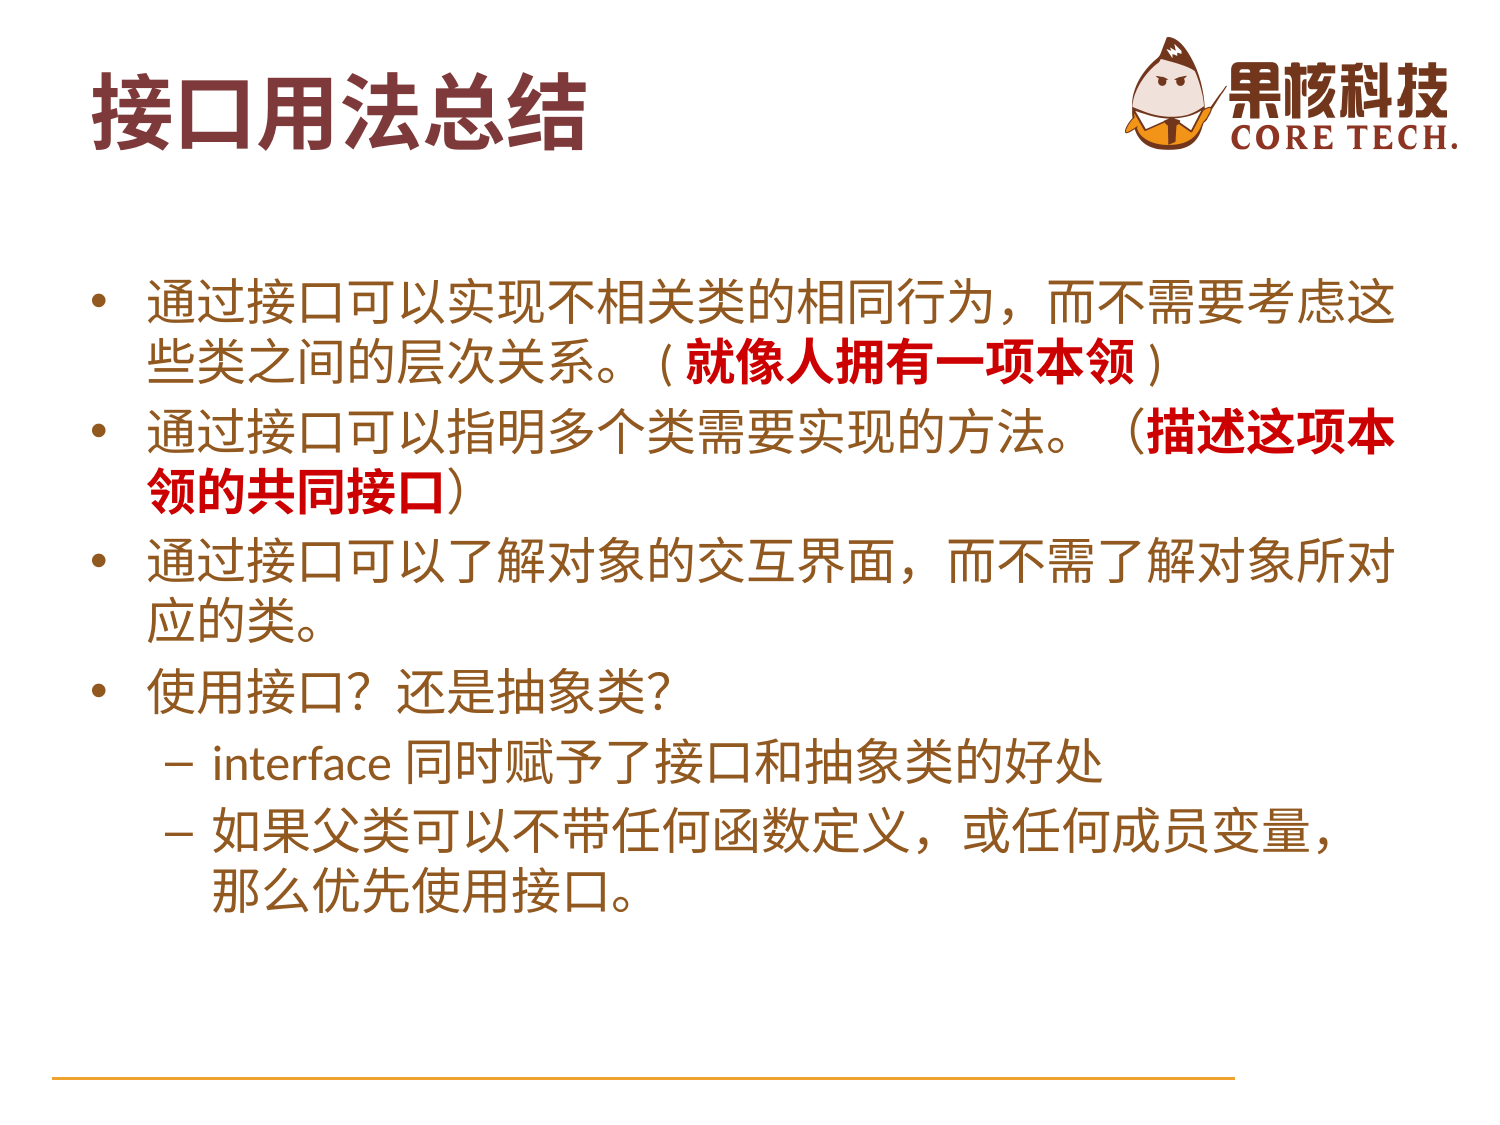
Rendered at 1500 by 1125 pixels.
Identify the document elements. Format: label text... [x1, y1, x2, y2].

title 接口用法总结 [74, 44, 1101, 176]
picture [1125, 37, 1457, 150]
list 通过接口可以实现不相关类的相同行为，而不需要考虑这些类之间的层次关系。(就像人拥有一项本领) 通过接口可以指明多个类需要实现的方法。（描述这项本领的共同接口） 通过接口可以了解对象的交互界面，而不需了解对象所对应的类。 使用接口？还是抽象类？ interface同时赋予了接口和抽象类的好处 如果父类可以不带任何函数定义，或任何成员变量，那么优先使用接口。 [74, 262, 1426, 1006]
